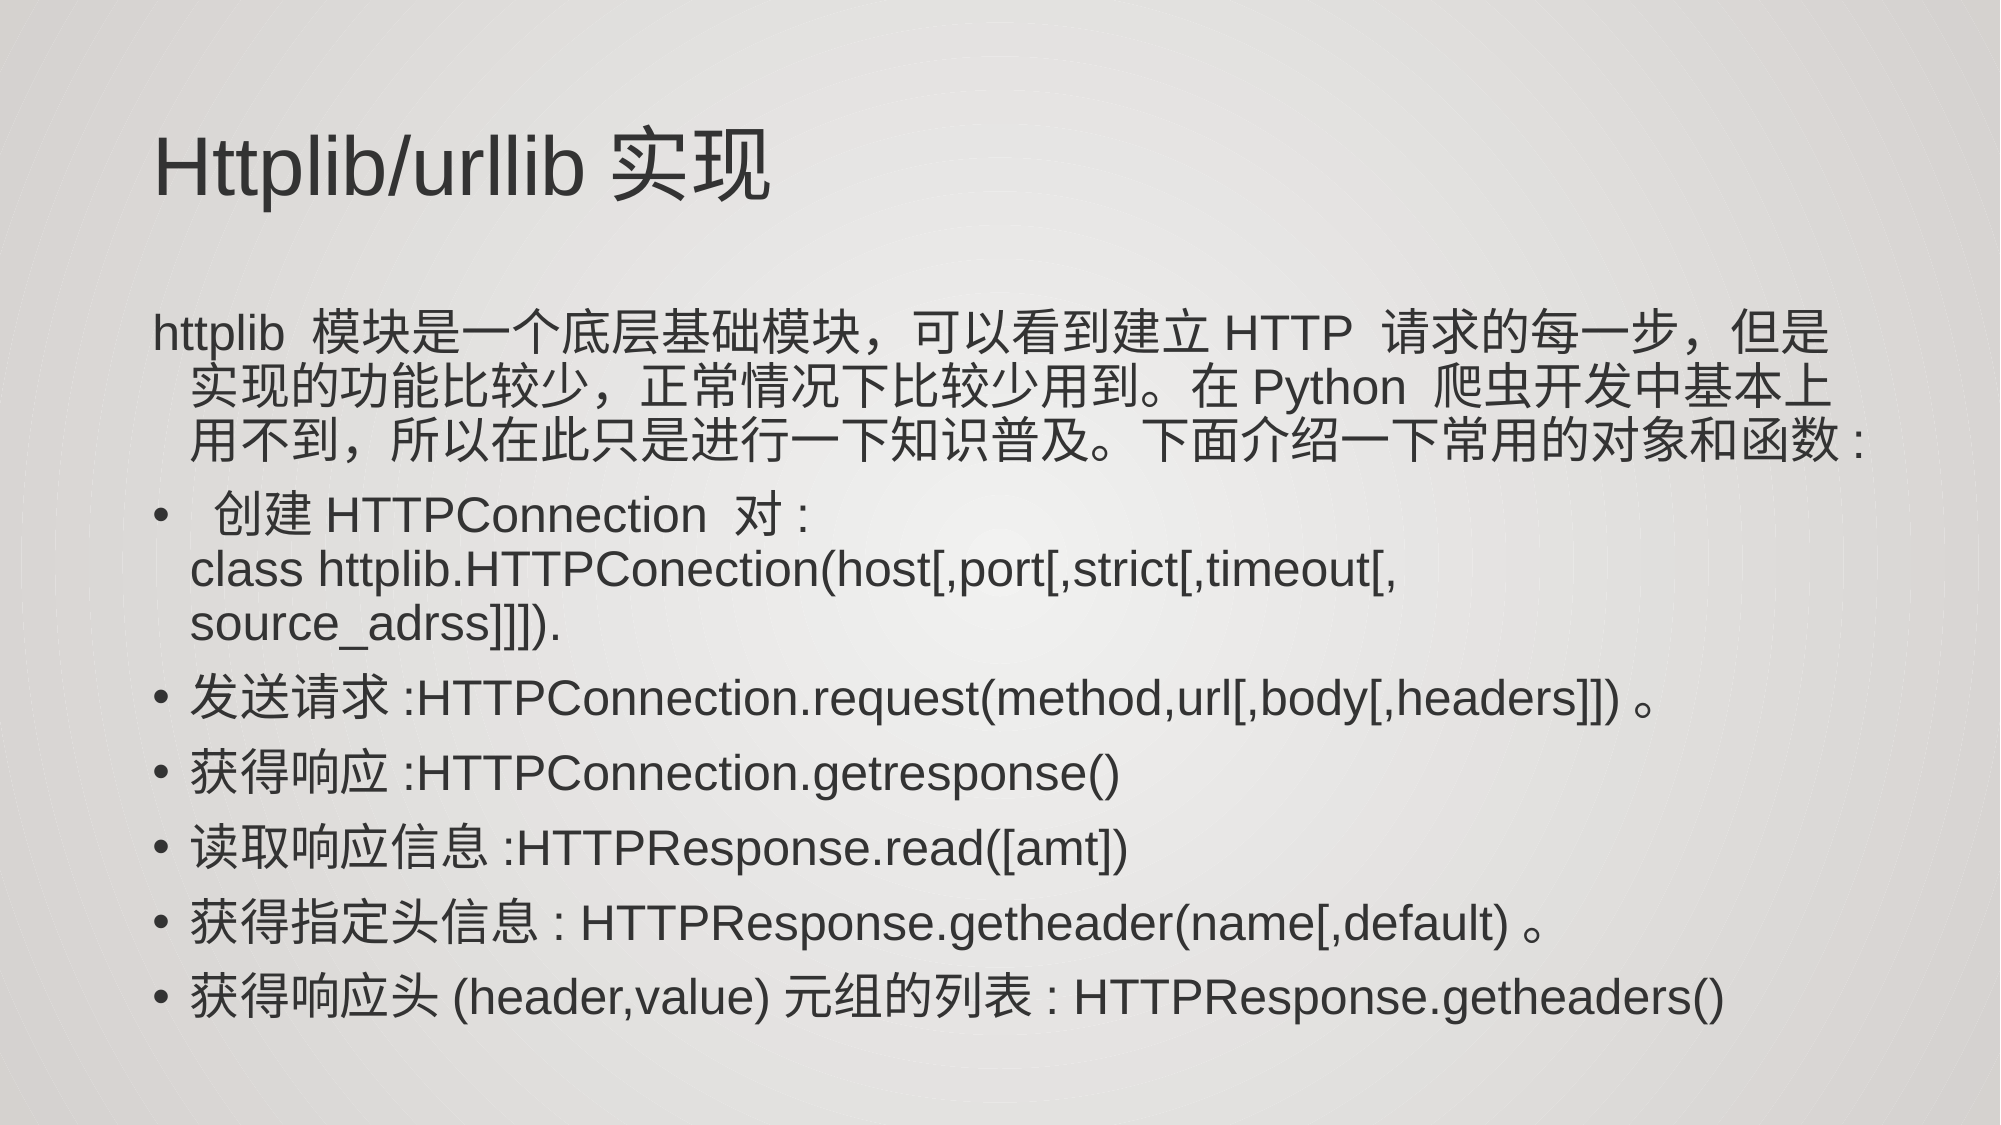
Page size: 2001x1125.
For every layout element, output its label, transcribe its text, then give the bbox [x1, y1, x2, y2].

list httplib 模块是一个底层基础模块，可以看到建立HTTP 请求的每一步，但是实现的功能比较少，正常情况下比较少用到。在Python 爬虫开发中基本上用不到，所以在此只是进行一下知识普及。下面介绍一下常用的对象和函数: 创建HTTPConnection 对: class httplib.HTTPConection(host[,port[,strict[,timeout[, source_adrss]]]). 发送请求:HTTPConnection.request(method,url[,body[,headers]])。 获得响应:HTTPConnection.getresponse() 读取响应信息:HTTPResponse.read([amt]) 获得指定头信息: HTTPResponse.getheader(name[,default)。 获得响应头(header,value)元组的列表: HTTPResponse.getheaders() [137, 299, 1863, 1089]
title Httplib/urllib实现 [137, 59, 1863, 278]
